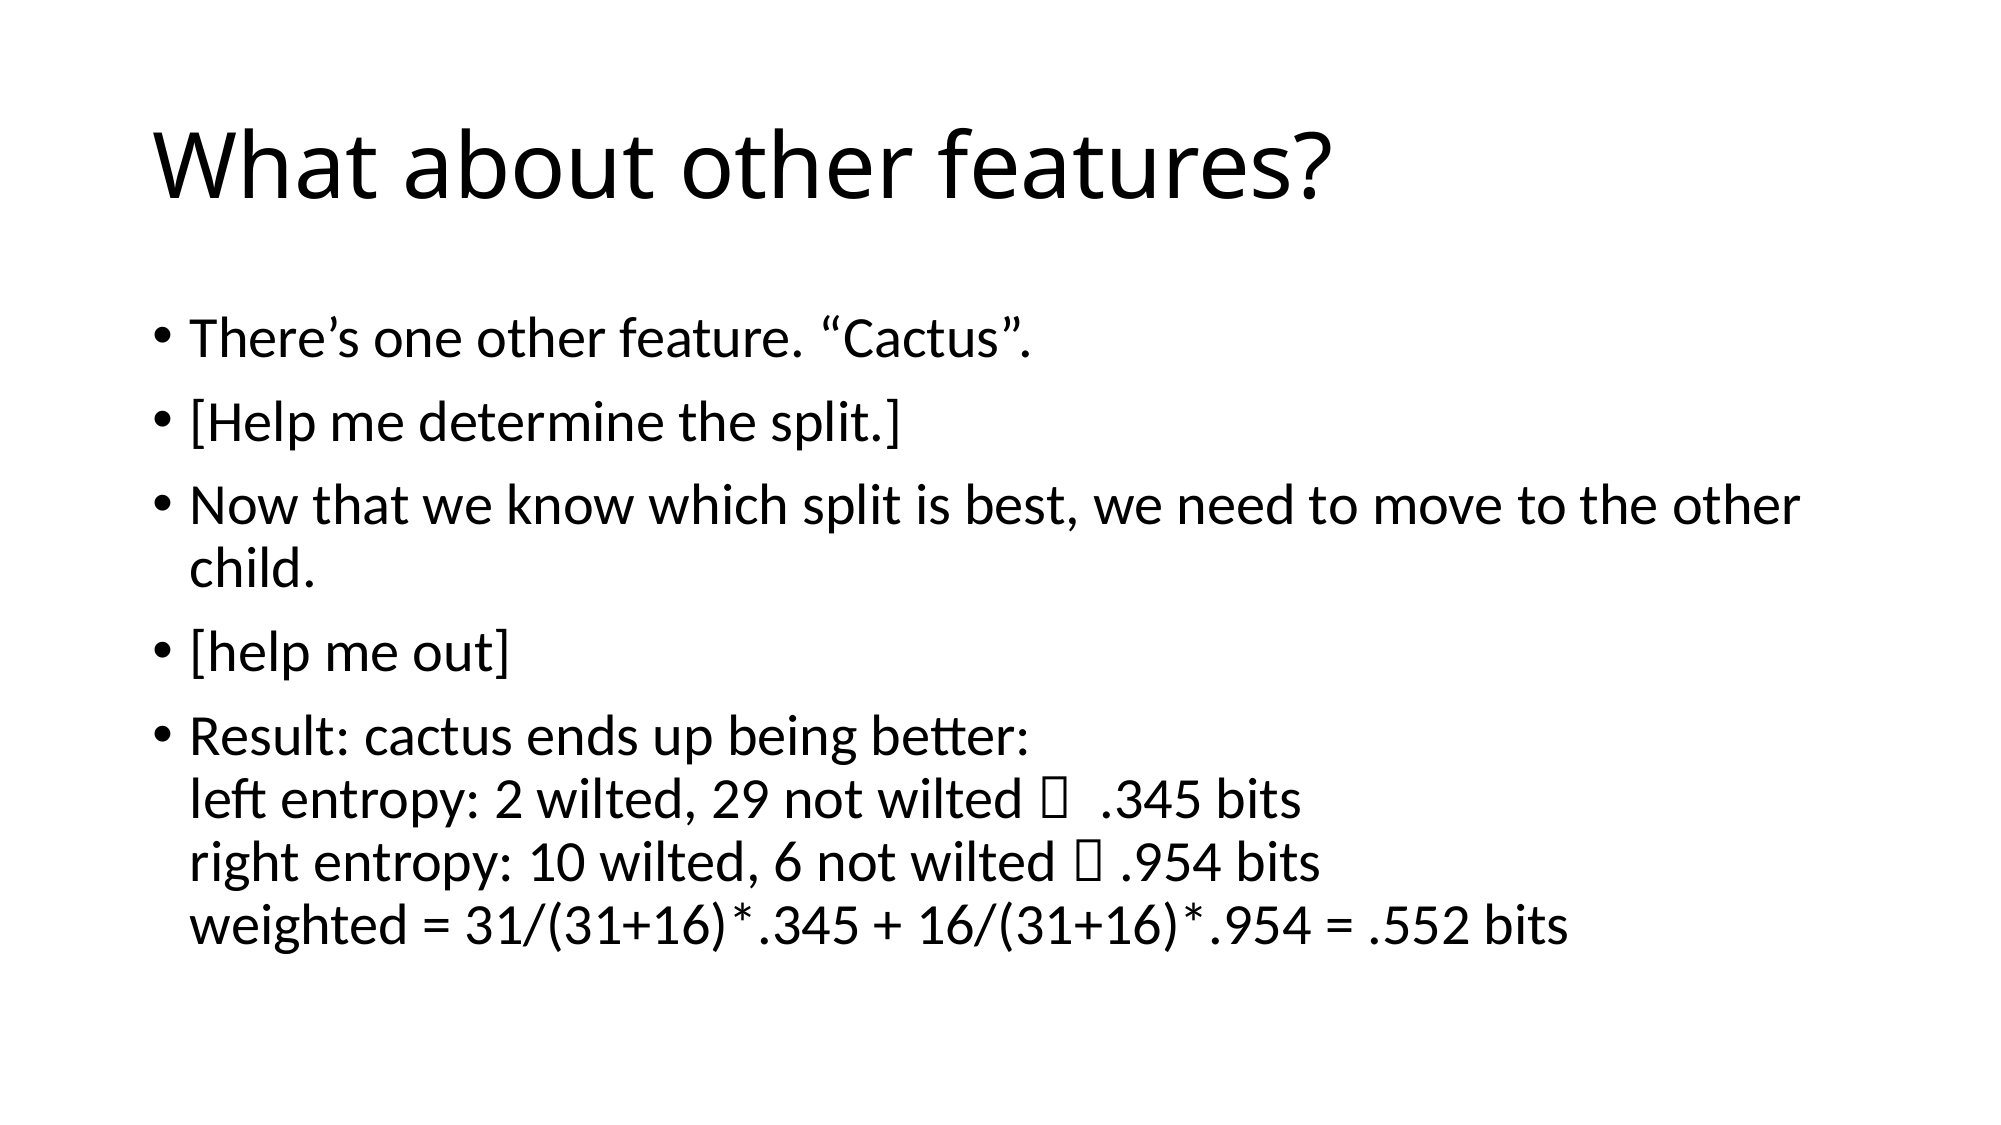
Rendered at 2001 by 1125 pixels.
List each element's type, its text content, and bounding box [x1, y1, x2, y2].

list There’s one other feature. “Cactus”. [Help me determine the split.] Now that we know which split is best, we need to move to the other child. [help me out] Result: cactus ends up being better: left entropy: 2 wilted, 29 not wilted  .345 bits right entropy: 10 wilted, 6 not wilted  .954 bits weighted = 31/(31+16)*.345 + 16/(31+16)*.954 = .552 bits [137, 299, 1863, 1014]
title What about other features? [137, 59, 1863, 278]
